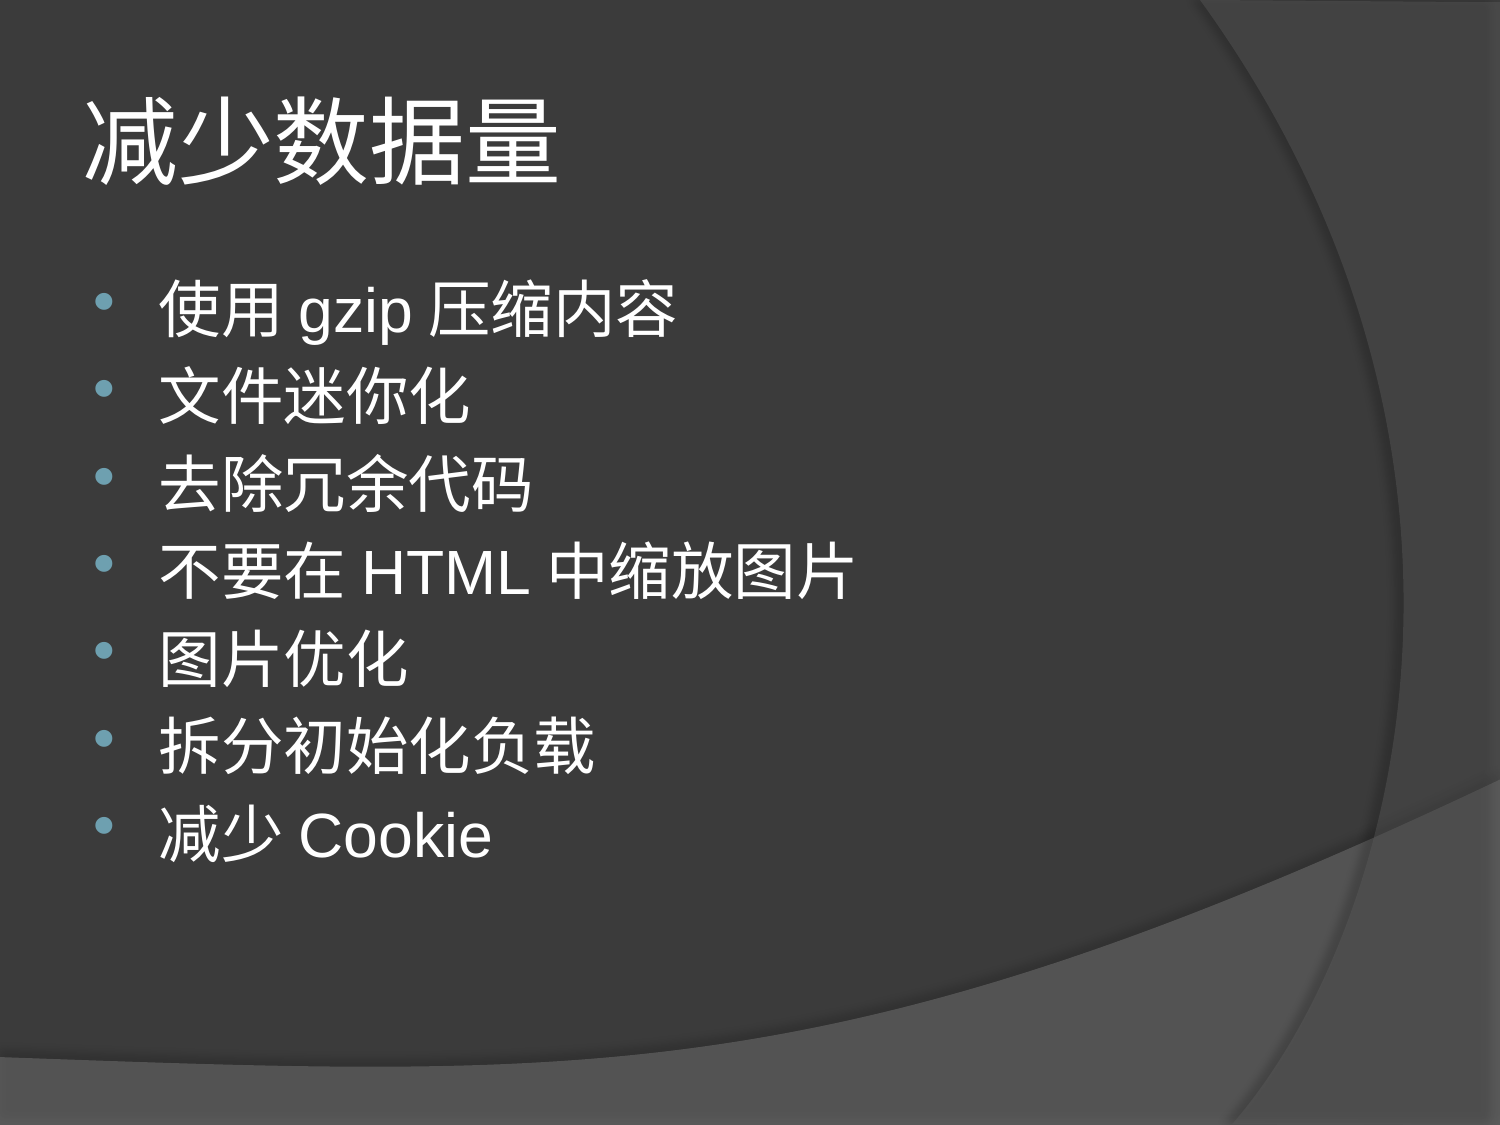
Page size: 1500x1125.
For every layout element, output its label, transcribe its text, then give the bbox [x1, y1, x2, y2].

list 使用gzip压缩内容 文件迷你化 去除冗余代码 不要在HTML中缩放图片 图片优化 拆分初始化负载 减少Cookie [75, 262, 1300, 1005]
title 减少数据量 [75, 45, 1300, 233]
